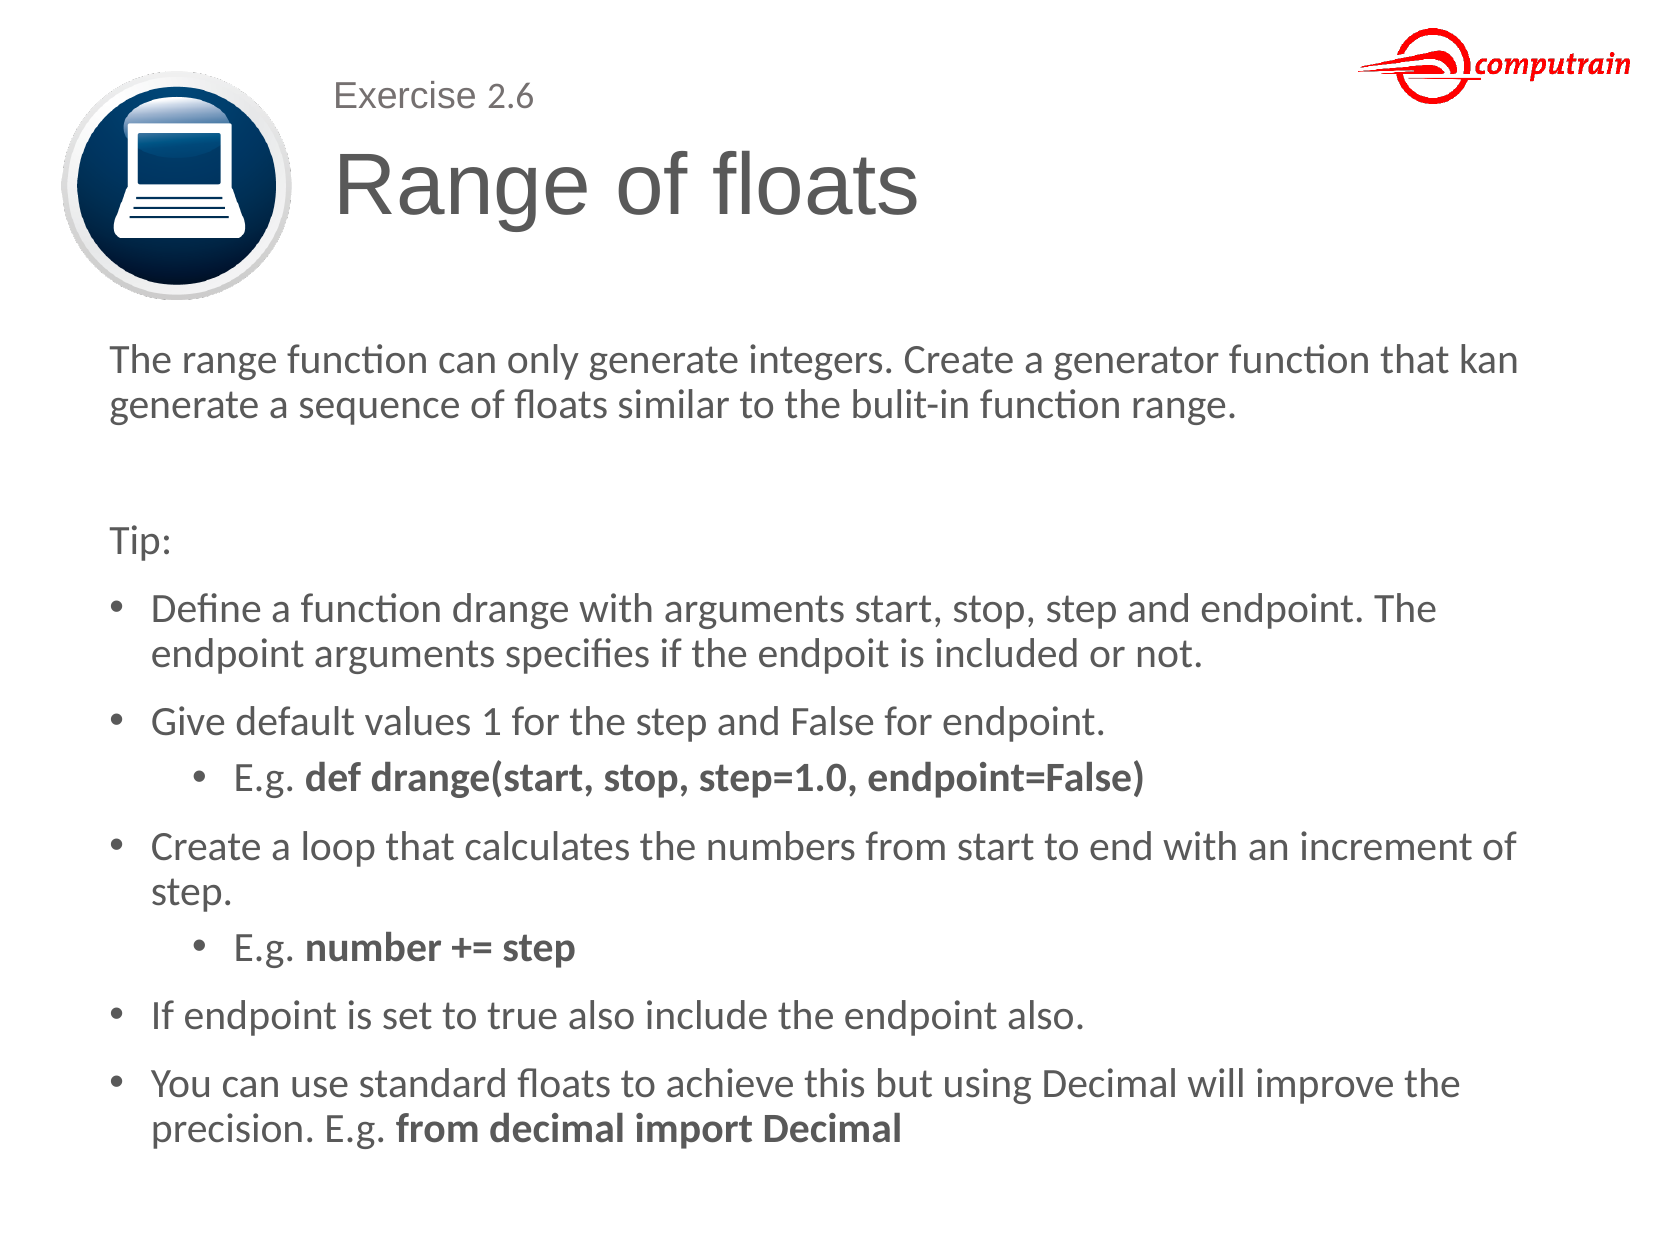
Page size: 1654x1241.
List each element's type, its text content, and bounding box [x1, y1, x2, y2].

picture [58, 71, 296, 300]
list The range function can only generate integers. Create a generator function that kan generate a sequence of floats similar to the bulit-in function range. Tip: Define a function drange with arguments start, stop, step and endpoint. The endpoint arguments specifies if the endpoit is included or not. Give default values 1 for the step and False for endpoint. E.g. def drange(start, stop, step=1.0, endpoint=False) Create a loop that calculates the numbers from start to end with an increment of step. E.g. number += step If endpoint is set to true also include the endpoint also. You can use standard floats to achieve this but using Decimal will improve the precision. E.g. from decimal import Decimal [94, 330, 1560, 1223]
title Range of floats [318, 66, 1560, 306]
text_box Exercise 2.6 [318, 63, 720, 124]
picture [1358, 28, 1630, 104]
